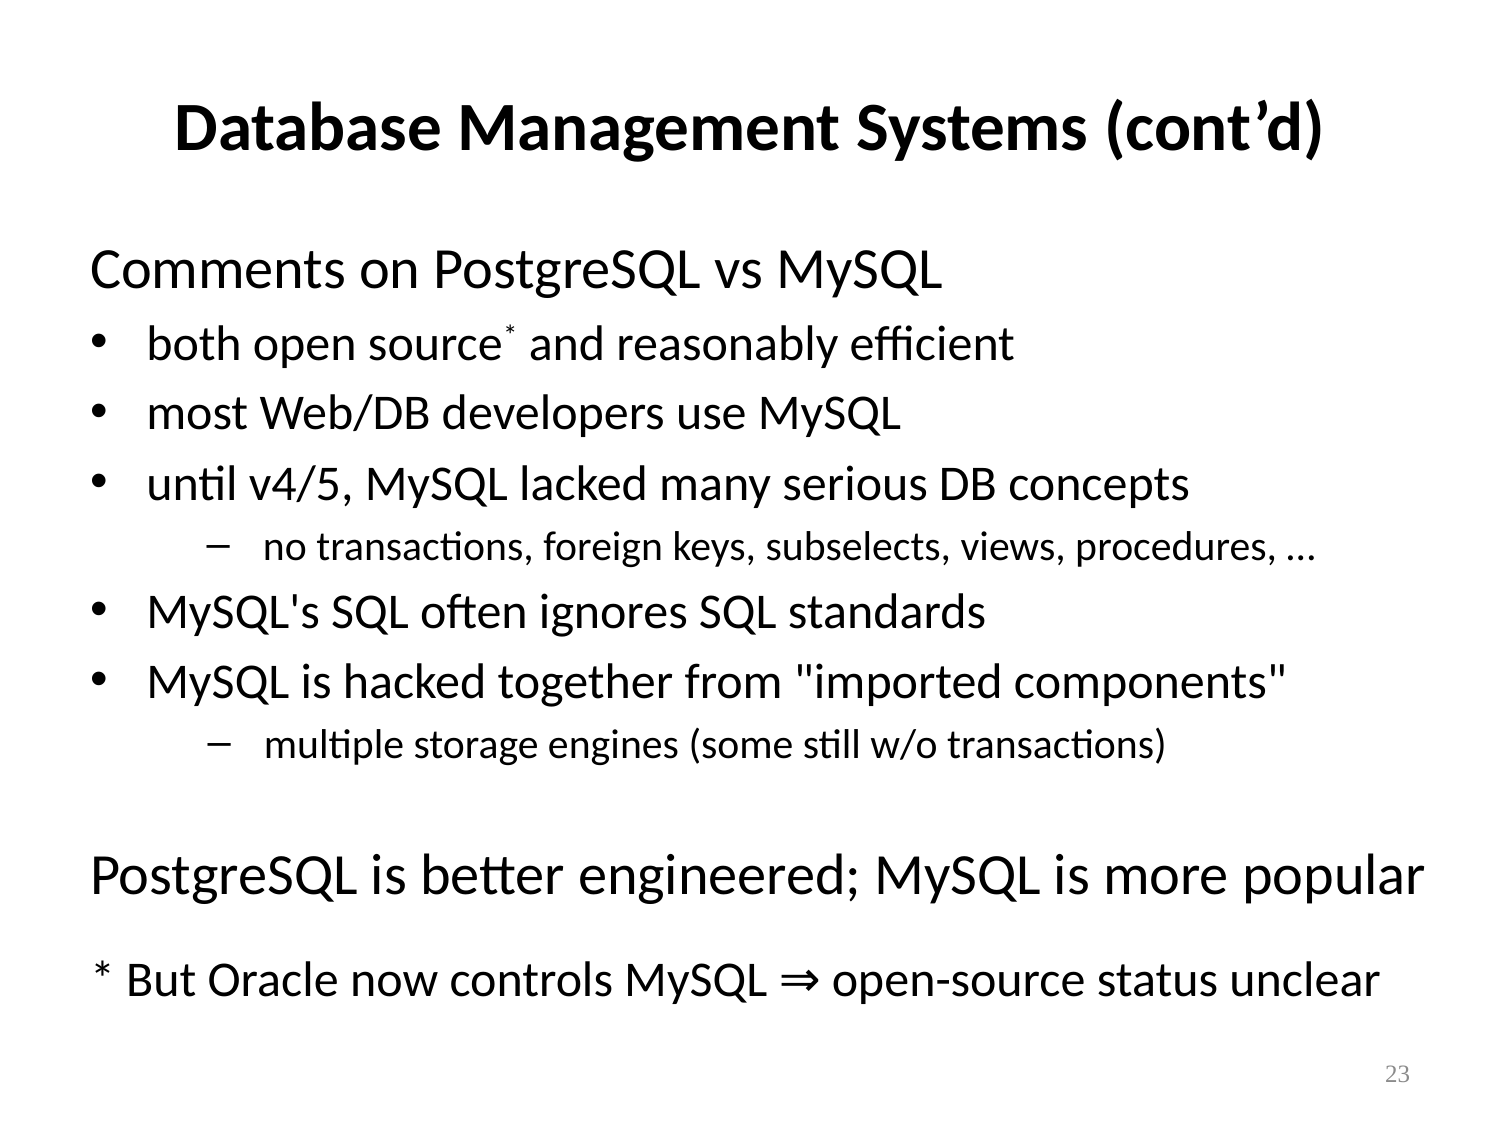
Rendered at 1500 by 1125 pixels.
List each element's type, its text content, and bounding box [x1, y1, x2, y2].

title Database Management Systems (cont’d) [75, 45, 1425, 200]
list Comments on PostgreSQL vs MySQL both open source* and reasonably efficient most Web/DB developers use MySQL until v4/5, MySQL lacked many serious DB concepts no transactions, foreign keys, subselects, views, procedures, … MySQL's SQL often ignores SQL standards MySQL is hacked together from "imported components" multiple storage engines (some still w/o transactions) PostgreSQL is better engineered; MySQL is more popular * But Oracle now controls MySQL ⇒ open-source status unclear [75, 187, 1450, 955]
slide_number 23 [1074, 1042, 1425, 1103]
